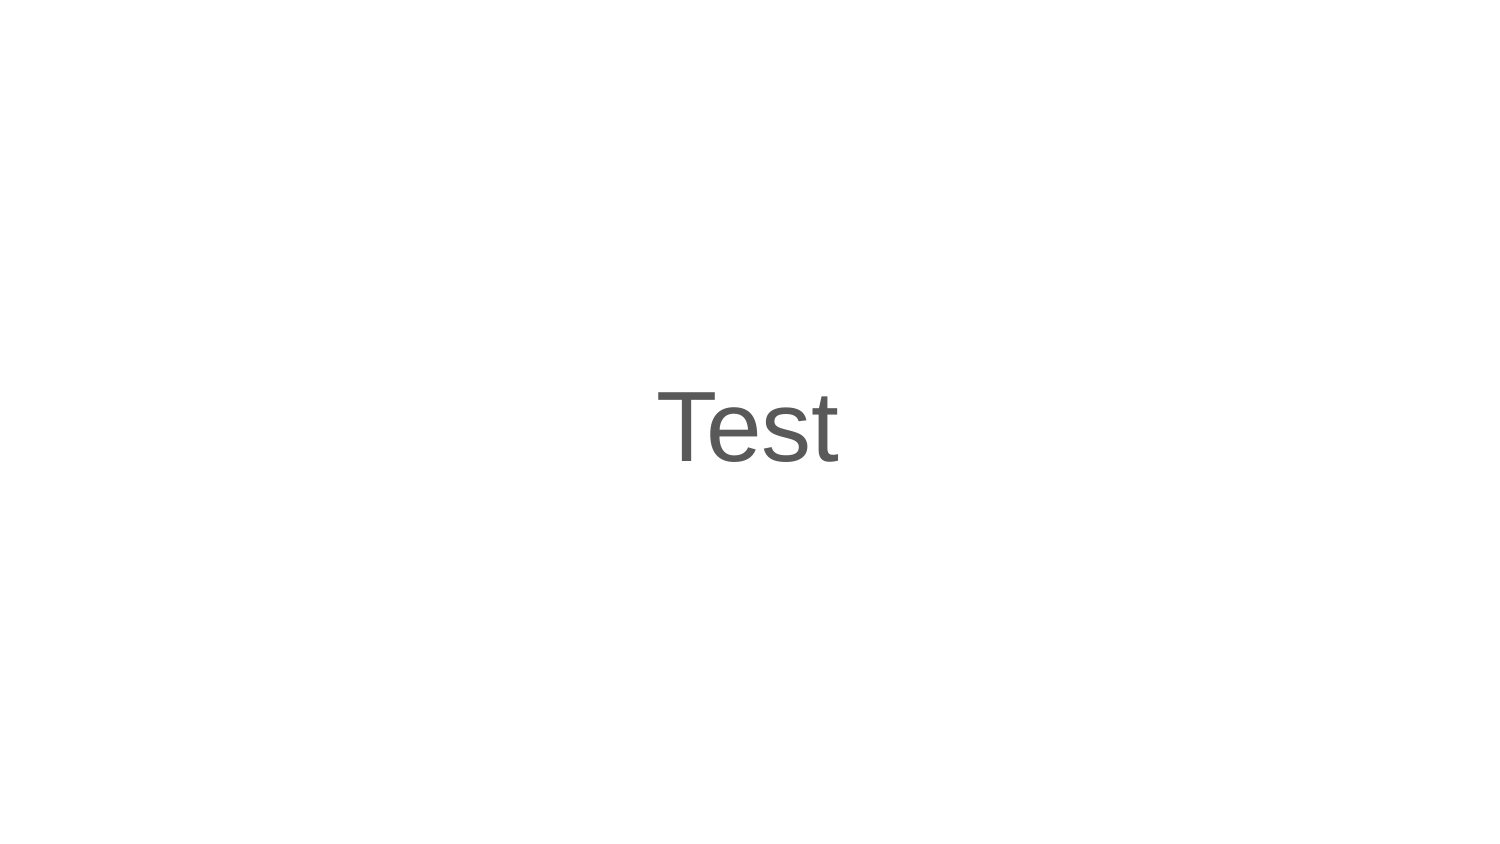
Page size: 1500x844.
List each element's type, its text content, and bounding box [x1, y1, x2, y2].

text_box Test [641, 346, 859, 497]
